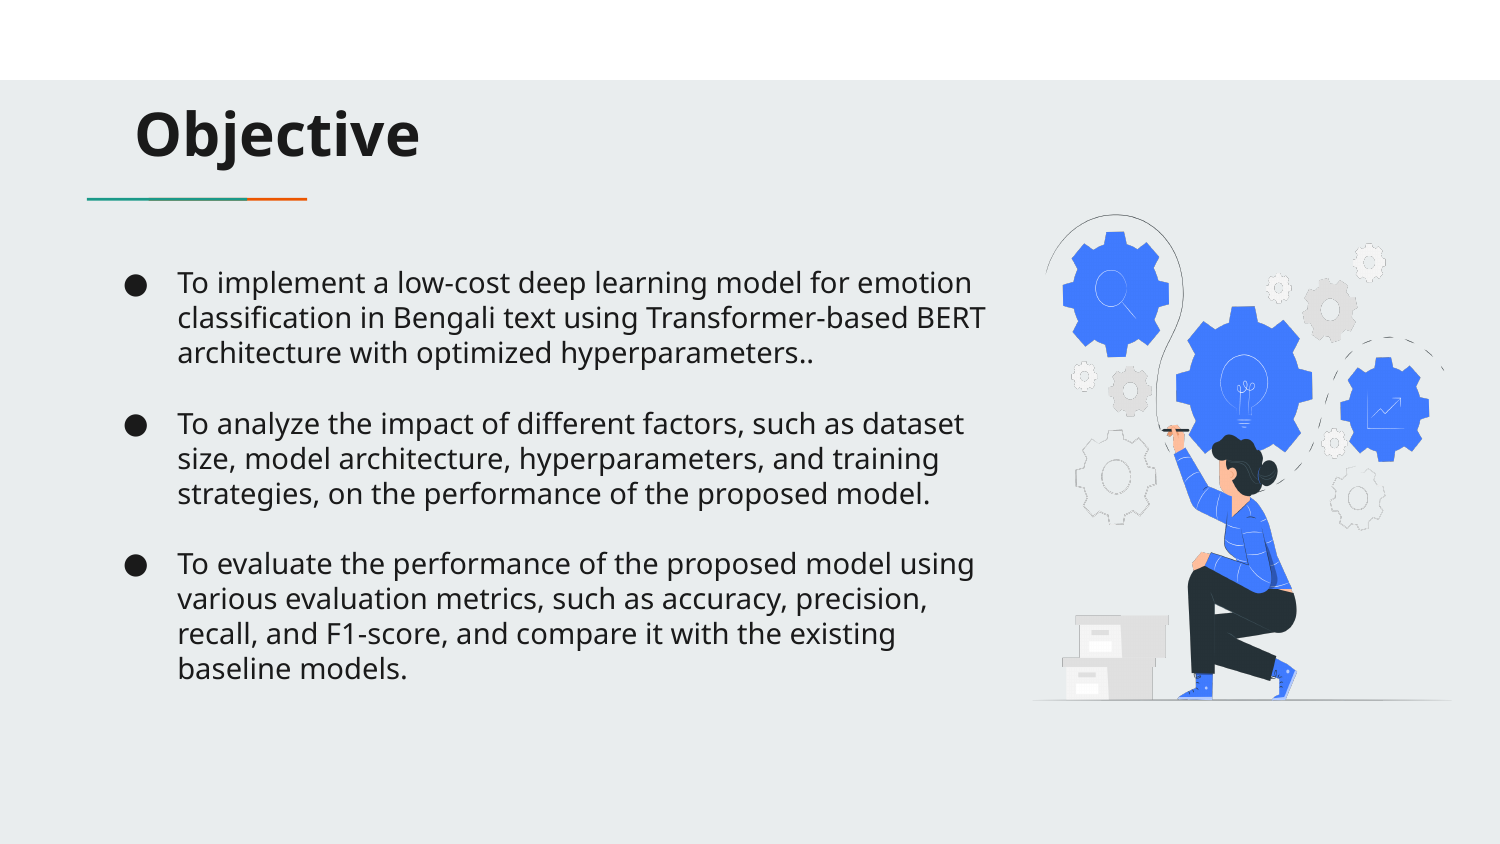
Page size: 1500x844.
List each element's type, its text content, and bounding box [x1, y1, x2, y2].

picture [1014, 183, 1469, 720]
subtitle To implement a low-cost deep learning model for emotion classification in Bengali text using Transformer-based BERT architecture with optimized hyperparameters.. To analyze the impact of different factors, such as dataset size, model architecture, hyperparameters, and training strategies, on the performance of the proposed model. To evaluate the performance of the proposed model using various evaluation metrics, such as accuracy, precision, recall, and F1-score, and compare it with the existing baseline models. [87, 214, 1016, 801]
title Objective [119, 81, 1006, 193]
